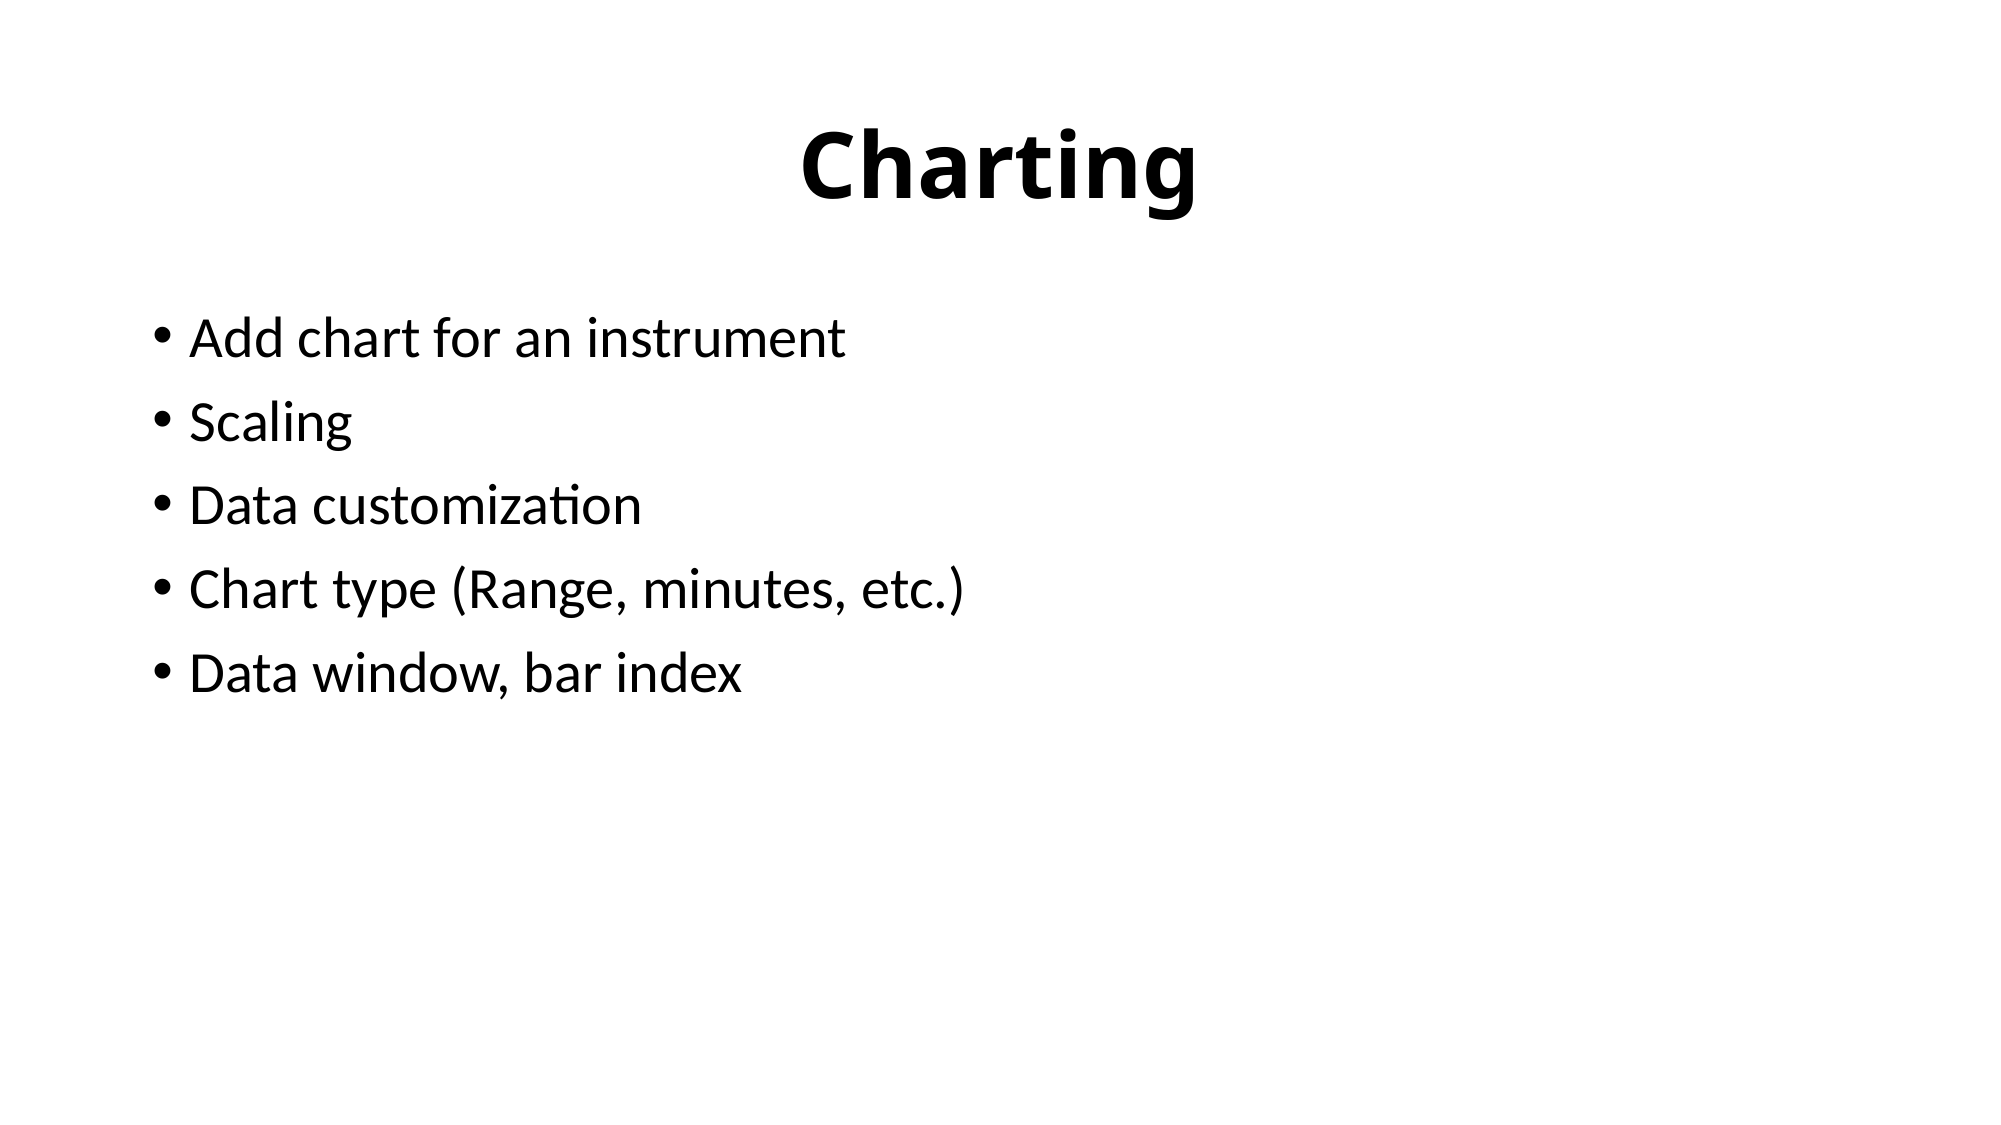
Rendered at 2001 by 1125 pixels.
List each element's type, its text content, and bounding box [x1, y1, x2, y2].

list Add chart for an instrument Scaling Data customization Chart type (Range, minutes, etc.) Data window, bar index [137, 299, 1863, 1014]
title Charting [137, 59, 1863, 278]
